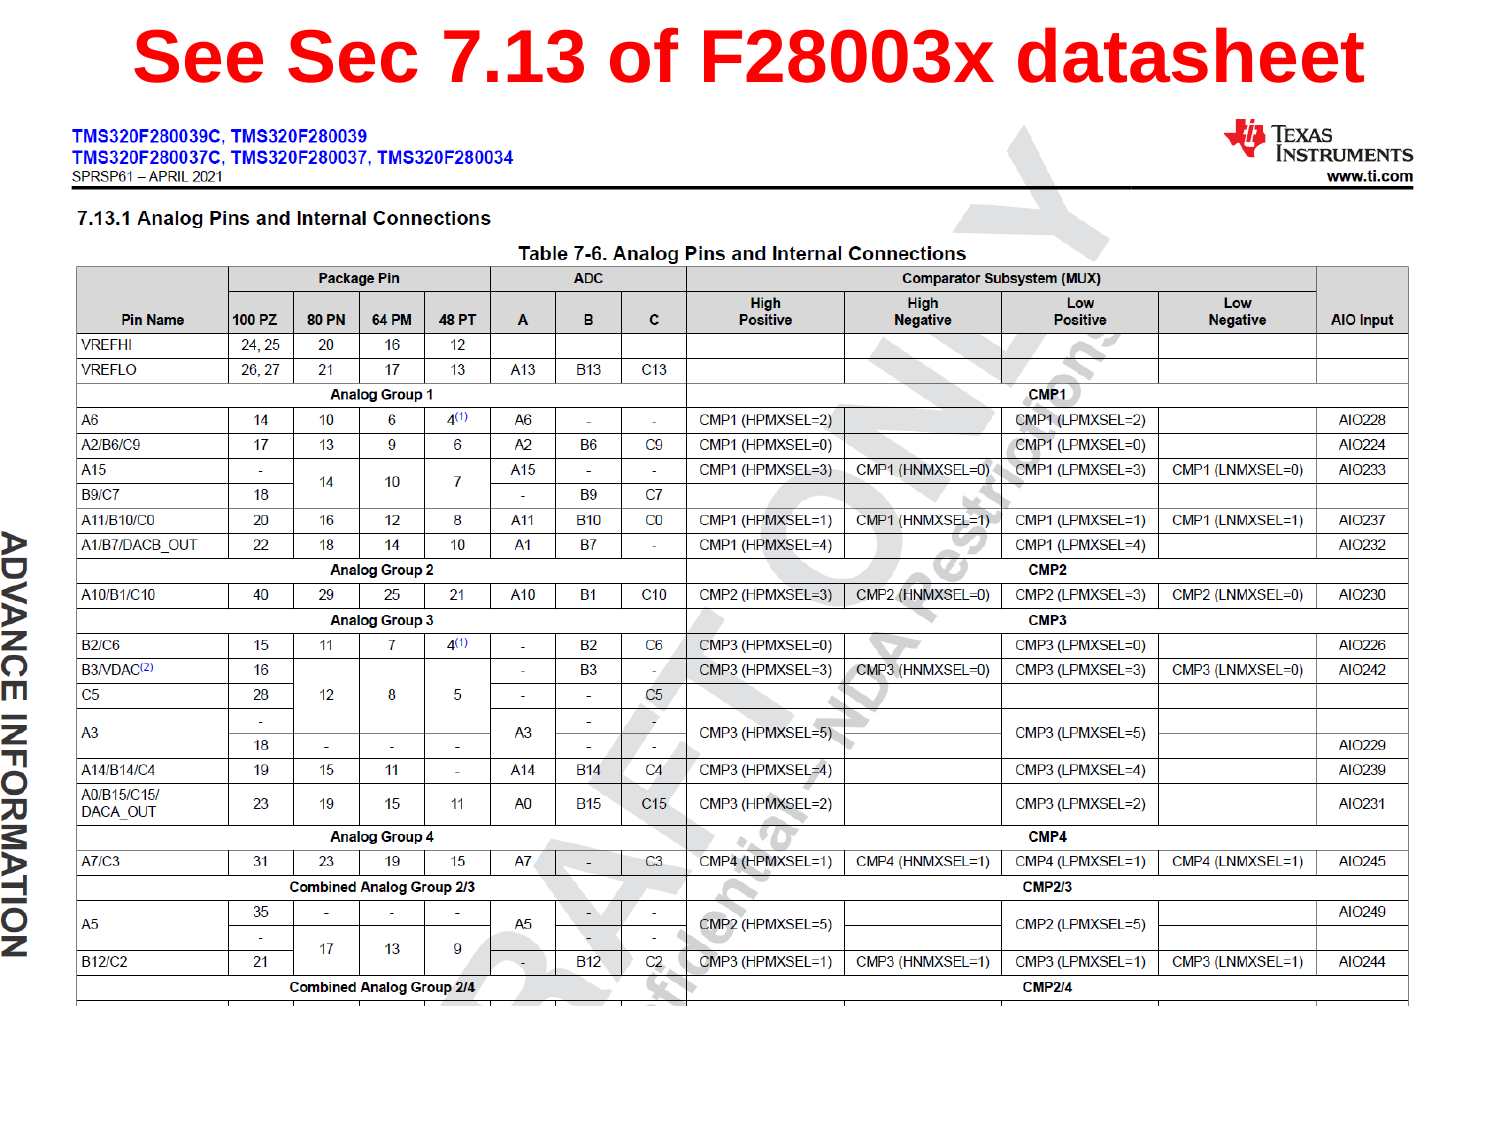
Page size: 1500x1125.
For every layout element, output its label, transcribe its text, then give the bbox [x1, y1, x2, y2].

picture [0, 119, 1500, 1006]
title See Sec 7.13 of F28003x datasheet [0, 0, 1500, 119]
